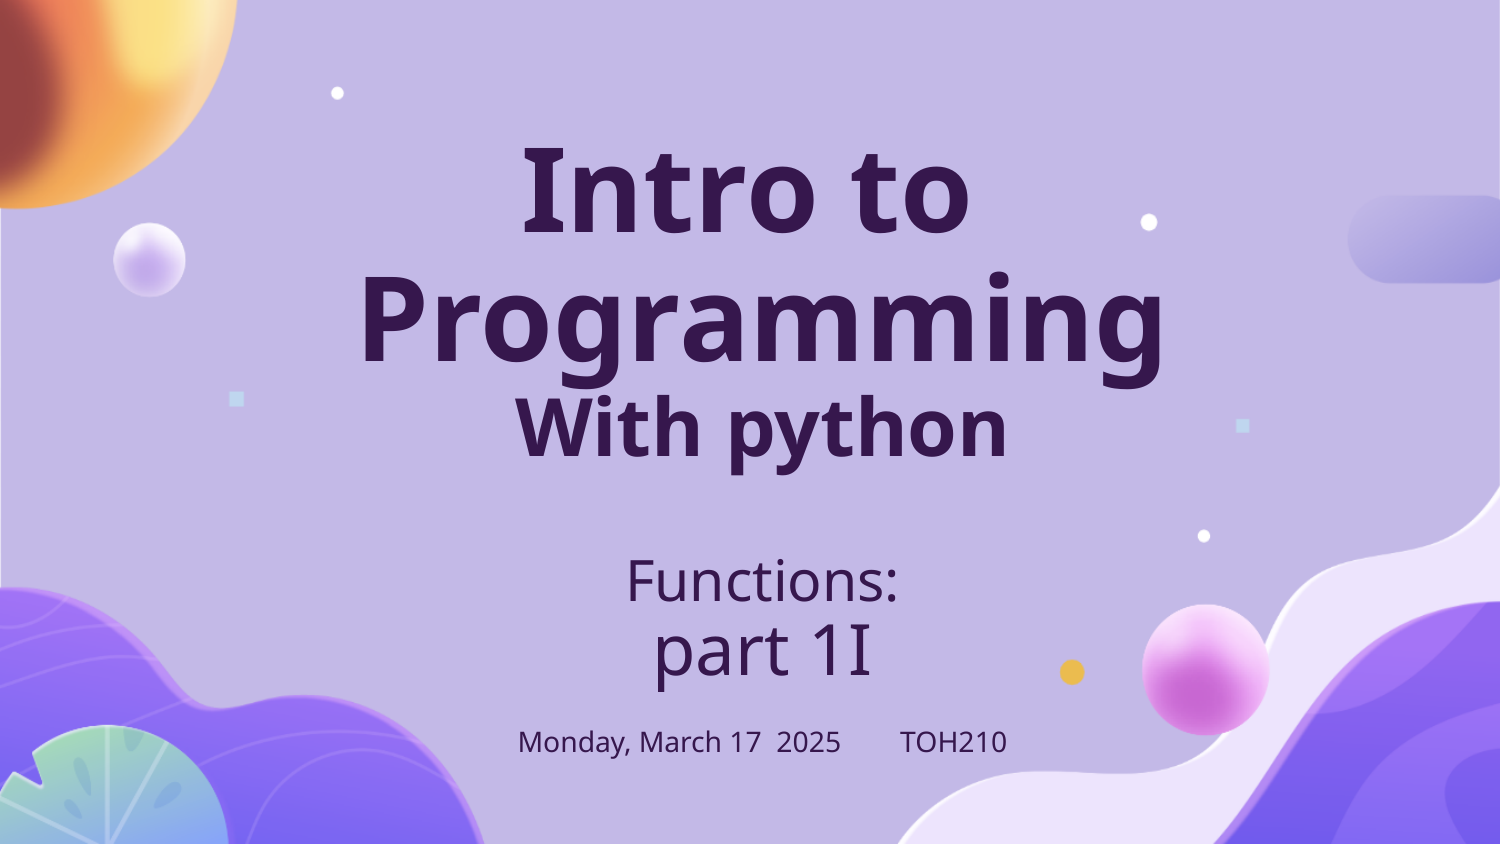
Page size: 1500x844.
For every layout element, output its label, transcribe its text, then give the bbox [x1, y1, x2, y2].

title Intro to Programming With python Functions: part 1I Monday, March 17 2025 TOH210 [63, 113, 1462, 775]
picture [0, 0, 1500, 844]
